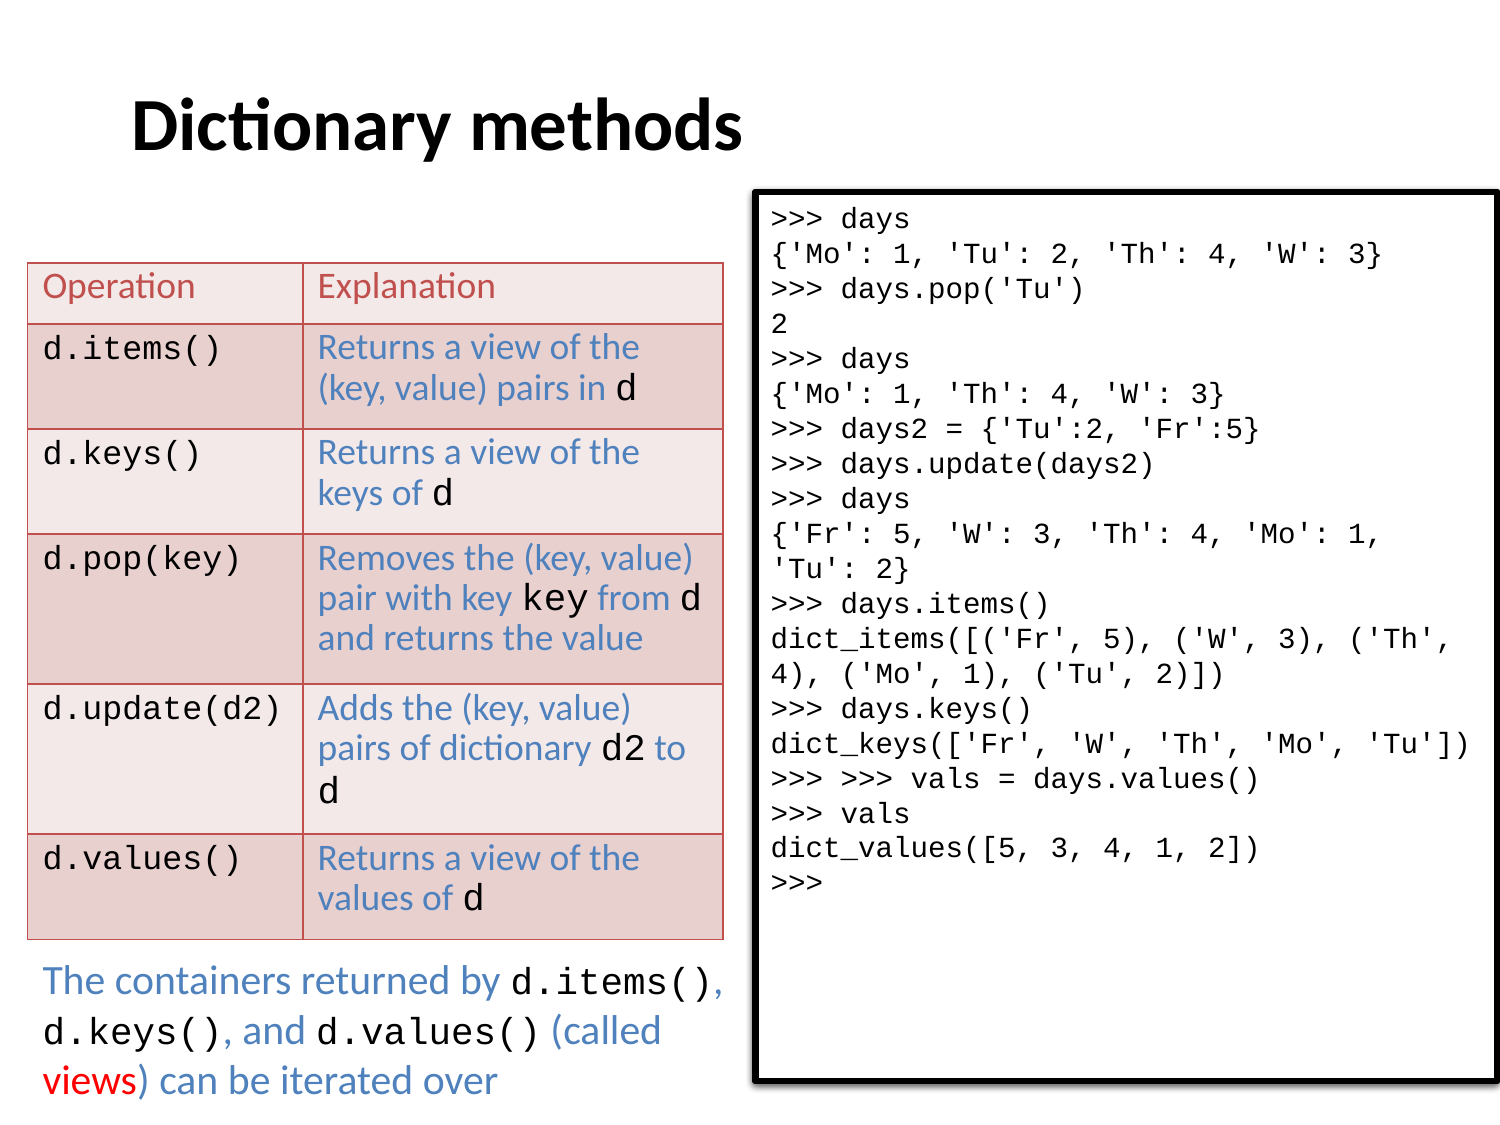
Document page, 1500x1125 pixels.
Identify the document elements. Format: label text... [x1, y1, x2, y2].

table_cell Returns a view of the values of d [304, 835, 722, 939]
table_header Operation [28, 264, 302, 323]
table_cell d.pop(key) [28, 535, 302, 683]
table_cell Removes the (key, value) pair with key key from d and returns the value [304, 535, 722, 683]
table_header Explanation [304, 264, 722, 323]
table_cell Returns a view of the (key, value) pairs in d [304, 325, 722, 428]
text_box >>> days {'Mo': 1, 'Tu': 2, 'Th': 4, 'W': 3} >>> days.pop('Tu') 2 >>> days {'Mo': 1, 'Th': 4, 'W': 3} >>> days2 = {'Tu':2, 'Fr':5} >>> days.update(days2) >>> days {'Fr': 5, 'W': 3, 'Th': 4, 'Mo': 1, 'Tu': 2} >>> days.items() dict_items([('Fr', 5), ('W', 3), ('Th', 4), ('Mo', 1), ('Tu', 2)]) >>> days.keys() dict_keys(['Fr', 'W', 'Th', 'Mo', 'Tu']) >>> >>> vals = days.values() >>> vals dict_values([5, 3, 4, 1, 2]) >>> [755, 191, 1498, 1082]
text_box Dictionary methods [116, 0, 1392, 242]
table_cell d.keys() [28, 430, 302, 533]
table_cell Adds the (key, value) pairs of dictionary d2 to d [304, 685, 722, 833]
text_box The containers returned by d.items(), d.keys(), and d.values() (called views) can be iterated over [27, 945, 756, 1111]
table_cell d.values() [28, 835, 302, 939]
table_cell Returns a view of the keys of d [304, 430, 722, 533]
table_cell d.update(d2) [28, 685, 302, 833]
table_cell d.items() [28, 325, 302, 428]
